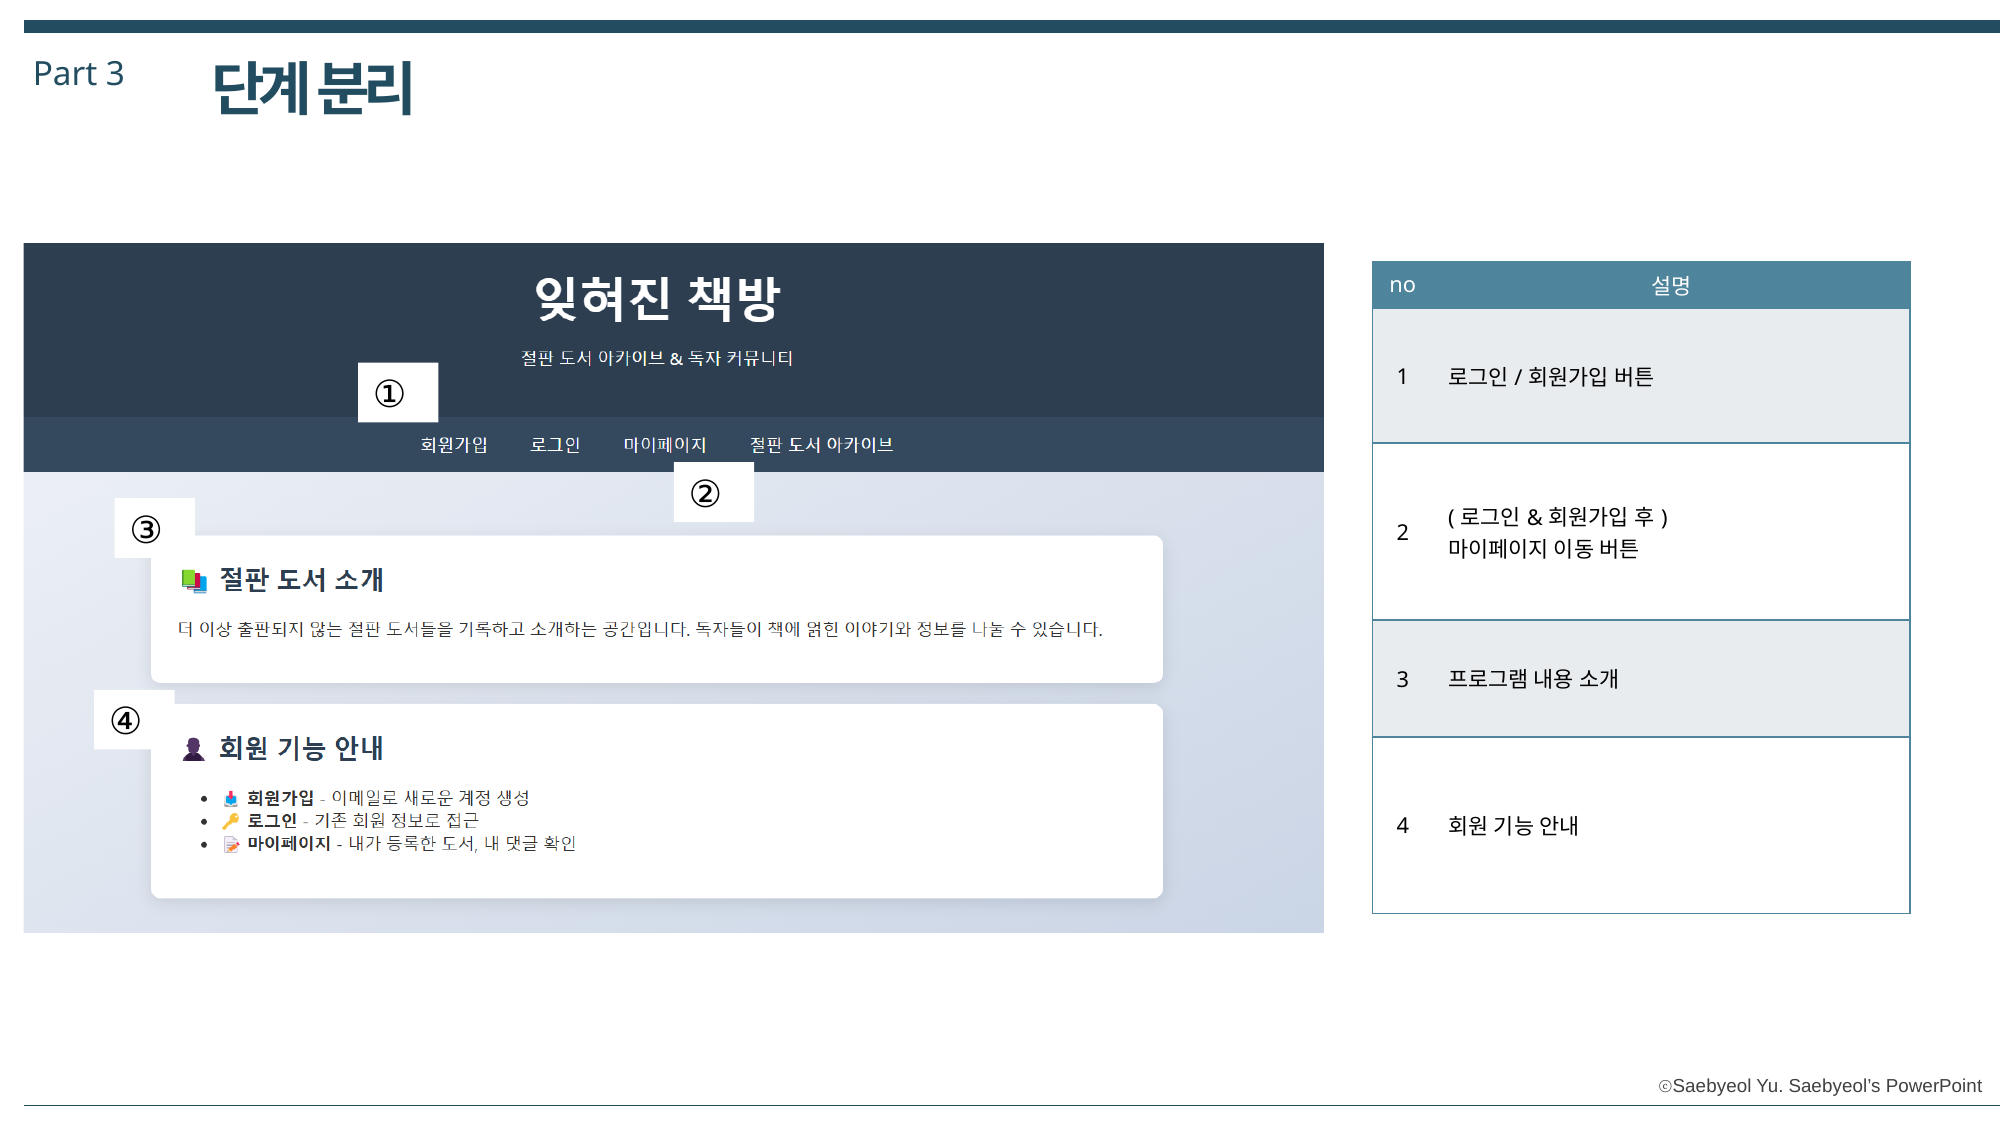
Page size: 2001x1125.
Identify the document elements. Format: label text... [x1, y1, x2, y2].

table_cell 2 [1373, 444, 1433, 619]
picture [23, 242, 1324, 933]
table_header no [1373, 262, 1433, 307]
table_cell 4 [1373, 738, 1433, 913]
table_cell (로그인&회원가입 후) 마이페이지 이동 버튼 [1433, 444, 1909, 619]
table_cell 회원 기능 안내 [1433, 738, 1909, 913]
table_cell 1 [1373, 309, 1433, 442]
table_cell 3 [1373, 621, 1433, 736]
text_box 단계 분리 [197, 44, 433, 130]
table_header 설명 [1433, 262, 1909, 307]
text_box Part 3 [18, 44, 140, 100]
table_cell 프로그램 내용 소개 [1433, 621, 1909, 736]
table_cell 로그인/회원가입 버튼 [1433, 309, 1909, 442]
